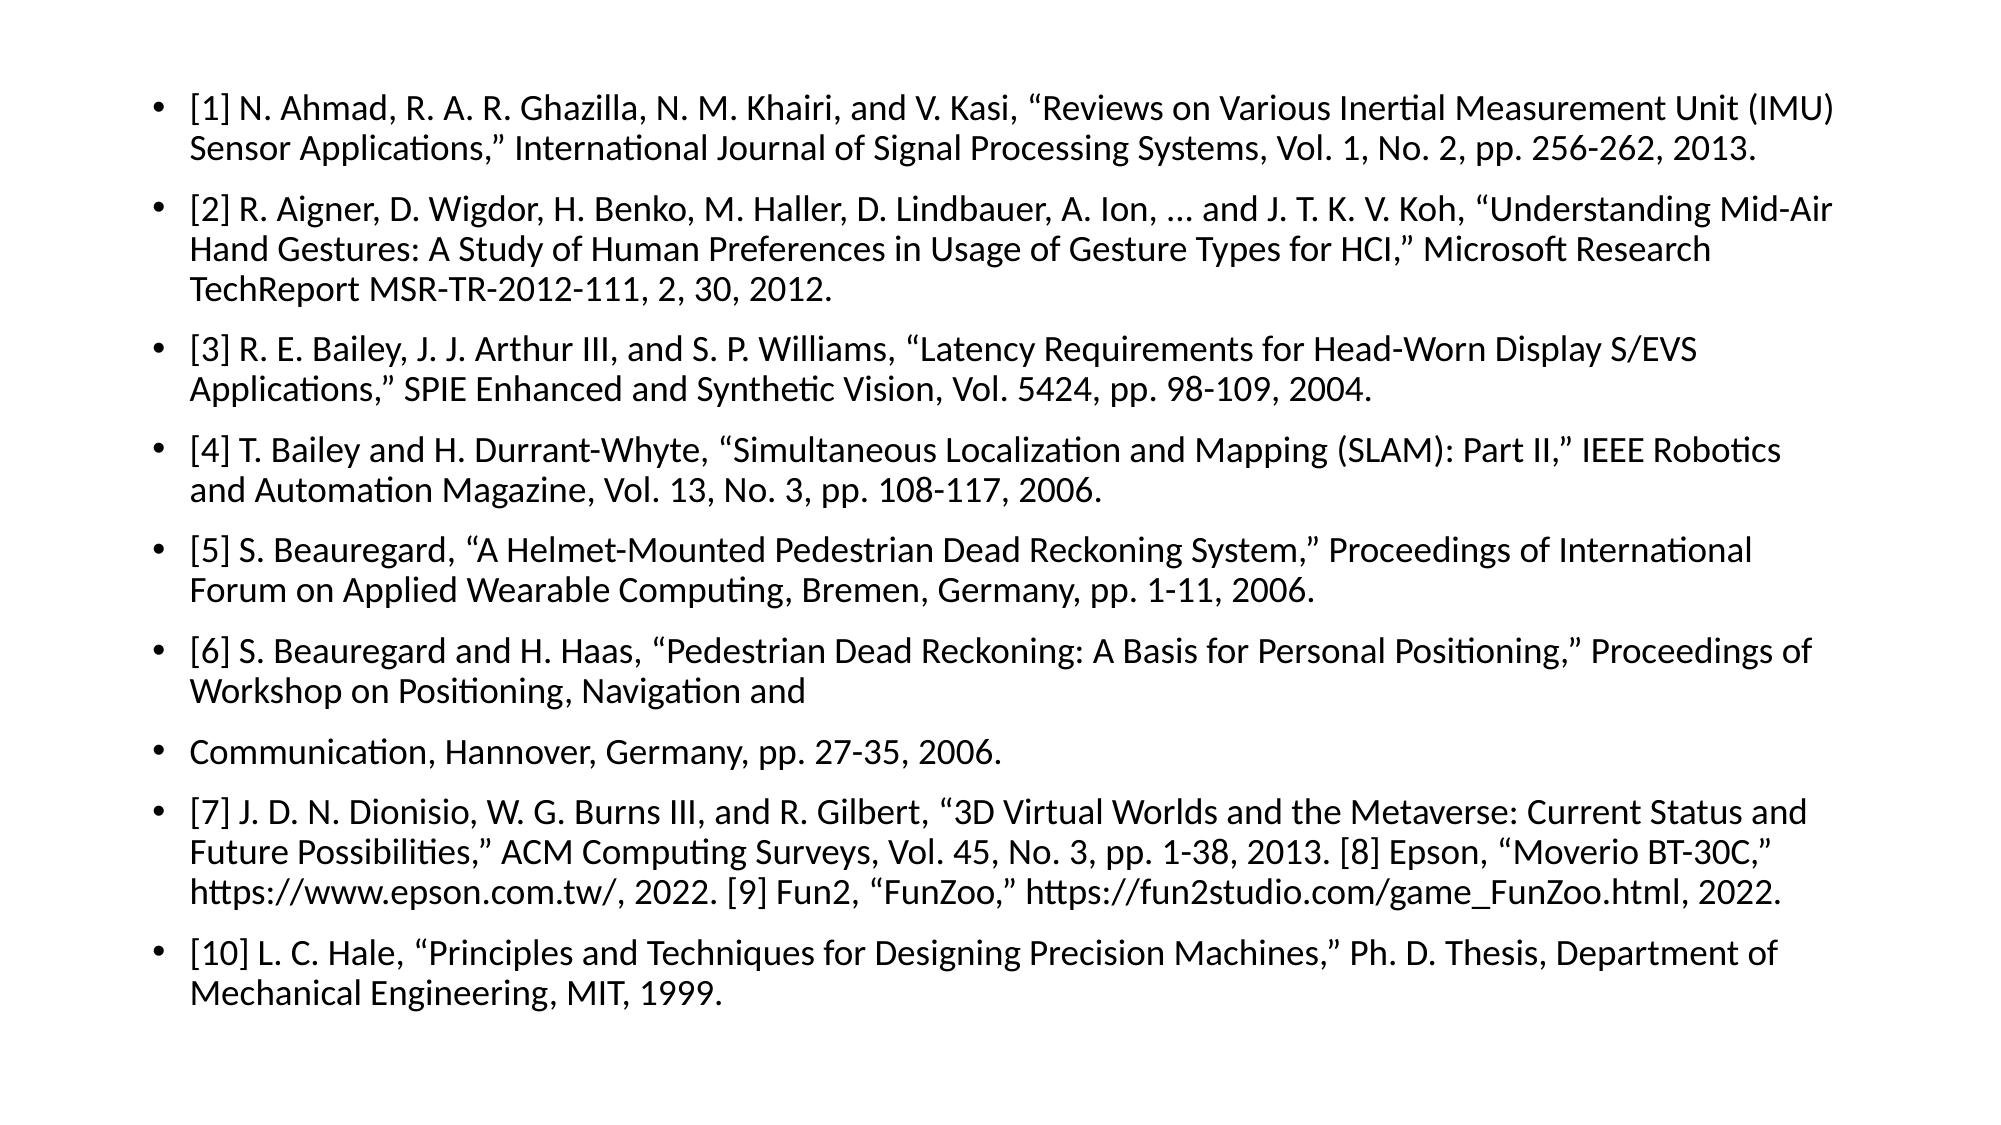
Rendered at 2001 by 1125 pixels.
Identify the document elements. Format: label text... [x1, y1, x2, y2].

list [1] N. Ahmad, R. A. R. Ghazilla, N. M. Khairi, and V. Kasi, “Reviews on Various Inertial Measurement Unit (IMU) Sensor Applications,” International Journal of Signal Processing Systems, Vol. 1, No. 2, pp. 256-262, 2013. [2] R. Aigner, D. Wigdor, H. Benko, M. Haller, D. Lindbauer, A. Ion, ... and J. T. K. V. Koh, “Understanding Mid-Air Hand Gestures: A Study of Human Preferences in Usage of Gesture Types for HCI,” Microsoft Research TechReport MSR-TR-2012-111, 2, 30, 2012. [3] R. E. Bailey, J. J. Arthur III, and S. P. Williams, “Latency Requirements for Head-Worn Display S/EVS Applications,” SPIE Enhanced and Synthetic Vision, Vol. 5424, pp. 98-109, 2004. [4] T. Bailey and H. Durrant-Whyte, “Simultaneous Localization and Mapping (SLAM): Part II,” IEEE Robotics and Automation Magazine, Vol. 13, No. 3, pp. 108-117, 2006. [5] S. Beauregard, “A Helmet-Mounted Pedestrian Dead Reckoning System,” Proceedings of International Forum on Applied Wearable Computing, Bremen, Germany, pp. 1-11, 2006. [6] S. Beauregard and H. Haas, “Pedestrian Dead Reckoning: A Basis for Personal Positioning,” Proceedings of Workshop on Positioning, Navigation and Communication, Hannover, Germany, pp. 27-35, 2006. [7] J. D. N. Dionisio, W. G. Burns III, and R. Gilbert, “3D Virtual Worlds and the Metaverse: Current Status and Future Possibilities,” ACM Computing Surveys, Vol. 45, No. 3, pp. 1-38, 2013. [8] Epson, “Moverio BT-30C,” https://www.epson.com.tw/, 2022. [9] Fun2, “FunZoo,” https://fun2studio.com/game_FunZoo.html, 2022. [10] L. C. Hale, “Principles and Techniques for Designing Precision Machines,” Ph. D. Thesis, Department of Mechanical Engineering, MIT, 1999. [137, 81, 1863, 1044]
